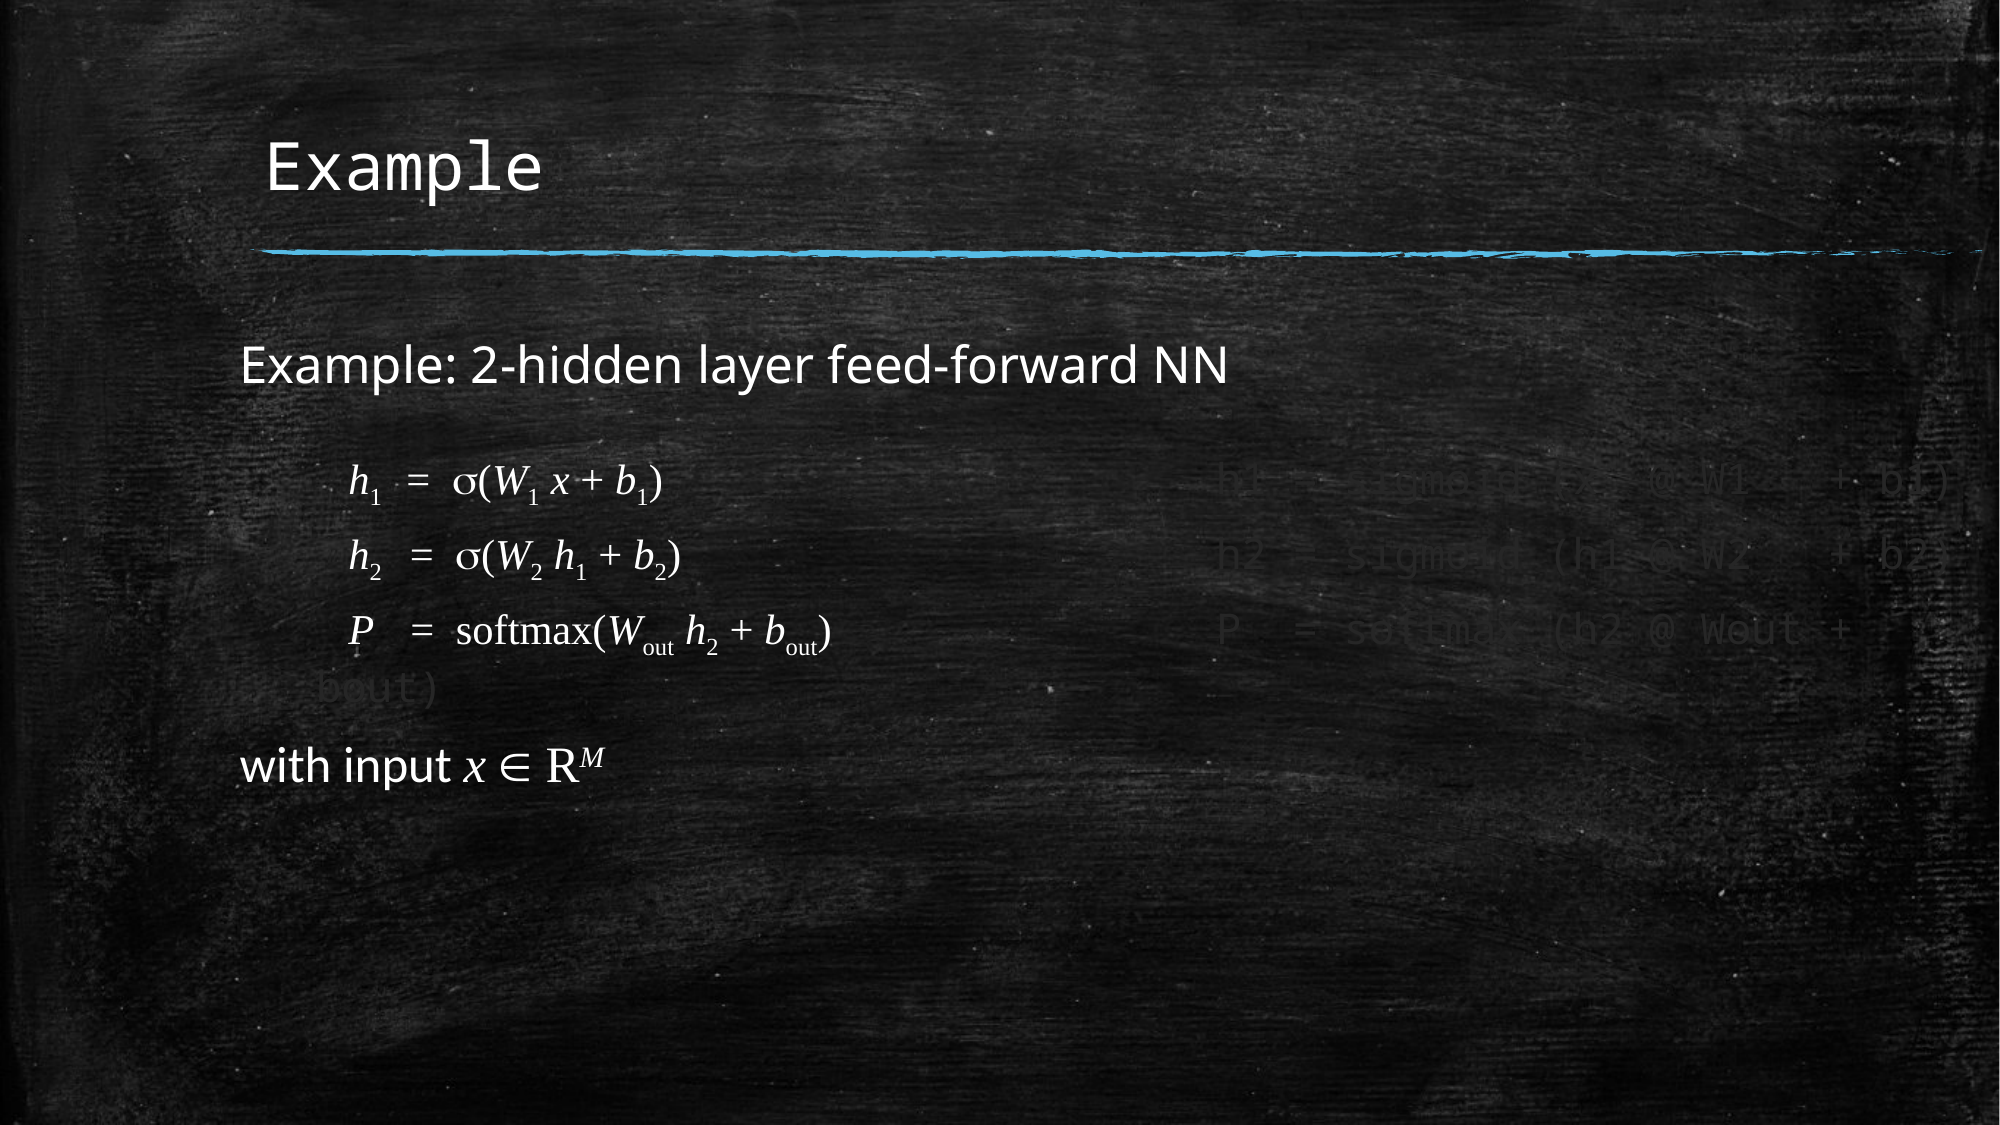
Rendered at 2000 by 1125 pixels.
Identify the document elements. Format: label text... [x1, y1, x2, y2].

text_box Example: 2-hidden layer feed-forward NN h1 = s(W1 x + b1) h1 = sigmoid (x @ W1 + b1) h2 = s(W2 h1 + b2) h2 = sigmoid (h1 @ W2 + b2) P = softmax(Wout h2 + bout) P = softmax (h2 @ Wout + bout) with input x  RM [224, 324, 1975, 801]
title Example [249, 45, 1750, 213]
